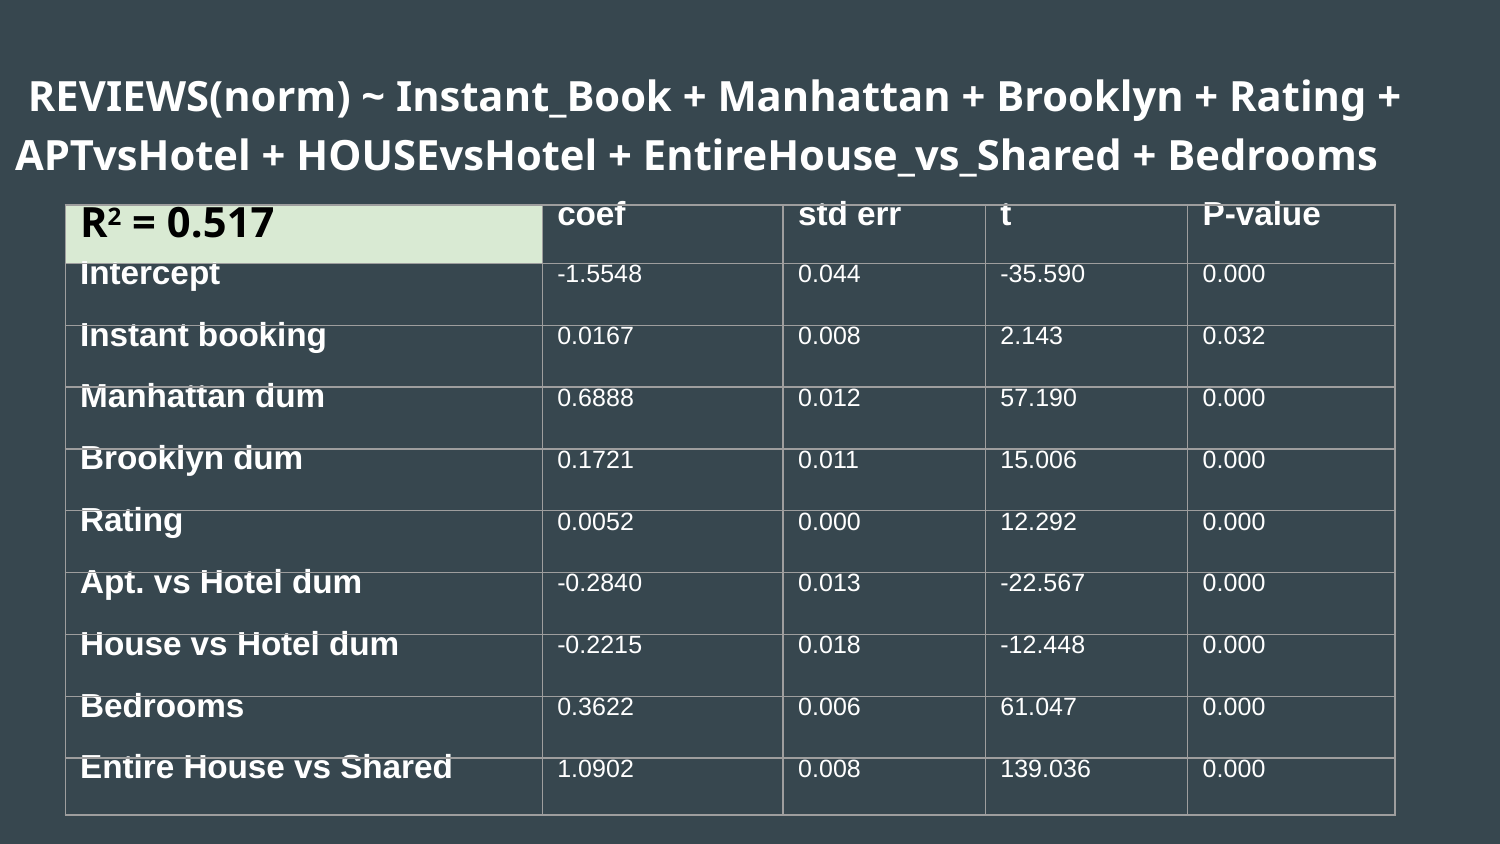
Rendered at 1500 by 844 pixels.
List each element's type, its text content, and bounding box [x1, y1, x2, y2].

table_cell -1.5548 [543, 264, 782, 325]
table_cell 0.008 [784, 759, 985, 814]
table_cell Rating [66, 511, 542, 572]
table_cell 0.000 [1188, 388, 1394, 448]
table_cell Instant booking [66, 326, 542, 386]
table_cell 2.143 [986, 326, 1187, 386]
table_cell Entire House vs Shared [66, 759, 542, 814]
table_cell Apt. vs Hotel dum [66, 573, 542, 634]
table_cell House vs Hotel dum [66, 635, 542, 696]
table_cell -12.448 [986, 635, 1187, 696]
table_header R2 = 0.517 [66, 206, 542, 263]
table_cell Intercept [66, 264, 542, 325]
table_cell 1.0902 [543, 759, 782, 814]
table_header std err [784, 206, 985, 263]
table_cell 0.000 [1188, 635, 1394, 696]
table_cell 0.000 [1188, 573, 1394, 634]
table_cell 0.013 [784, 573, 985, 634]
table_cell -35.590 [986, 264, 1187, 325]
table_cell 0.012 [784, 388, 985, 448]
table_cell 0.008 [784, 326, 985, 386]
table_cell 0.018 [784, 635, 985, 696]
table_cell 12.292 [986, 511, 1187, 572]
table_cell 0.3622 [543, 697, 782, 757]
table_cell Brooklyn dum [66, 450, 542, 510]
table_cell 0.000 [1188, 697, 1394, 757]
table_cell 61.047 [986, 697, 1187, 757]
table_cell 0.6888 [543, 388, 782, 448]
table_cell Manhattan dum [66, 388, 542, 448]
table_cell 0.000 [784, 511, 985, 572]
table_header P-value [1188, 206, 1394, 263]
table_header coef [543, 206, 782, 263]
table_cell 0.011 [784, 450, 985, 510]
table_cell 57.190 [986, 388, 1187, 448]
table_cell -0.2215 [543, 635, 782, 696]
table_cell 0.006 [784, 697, 985, 757]
table_cell 0.0052 [543, 511, 782, 572]
table_cell 0.0167 [543, 326, 782, 386]
table_cell -22.567 [986, 573, 1187, 634]
table_cell 0.000 [1188, 264, 1394, 325]
table_cell Bedrooms [66, 697, 542, 757]
list REVIEWS(norm) ~ Instant_Book + Manhattan + Brooklyn + Rating + APTvsHotel + HOUSEvsHotel + EntireHouse_vs_Shared + Bedrooms [0, 37, 1494, 787]
table_cell 139.036 [986, 759, 1187, 814]
table_cell 0.032 [1188, 326, 1394, 386]
table_cell 15.006 [986, 450, 1187, 510]
table_cell -0.2840 [543, 573, 782, 634]
table_cell 0.000 [1188, 511, 1394, 572]
table_cell 0.000 [1188, 450, 1394, 510]
table_header t [986, 206, 1187, 263]
table_cell 0.1721 [543, 450, 782, 510]
table_cell 0.000 [1188, 759, 1394, 814]
table_cell 0.044 [784, 264, 985, 325]
